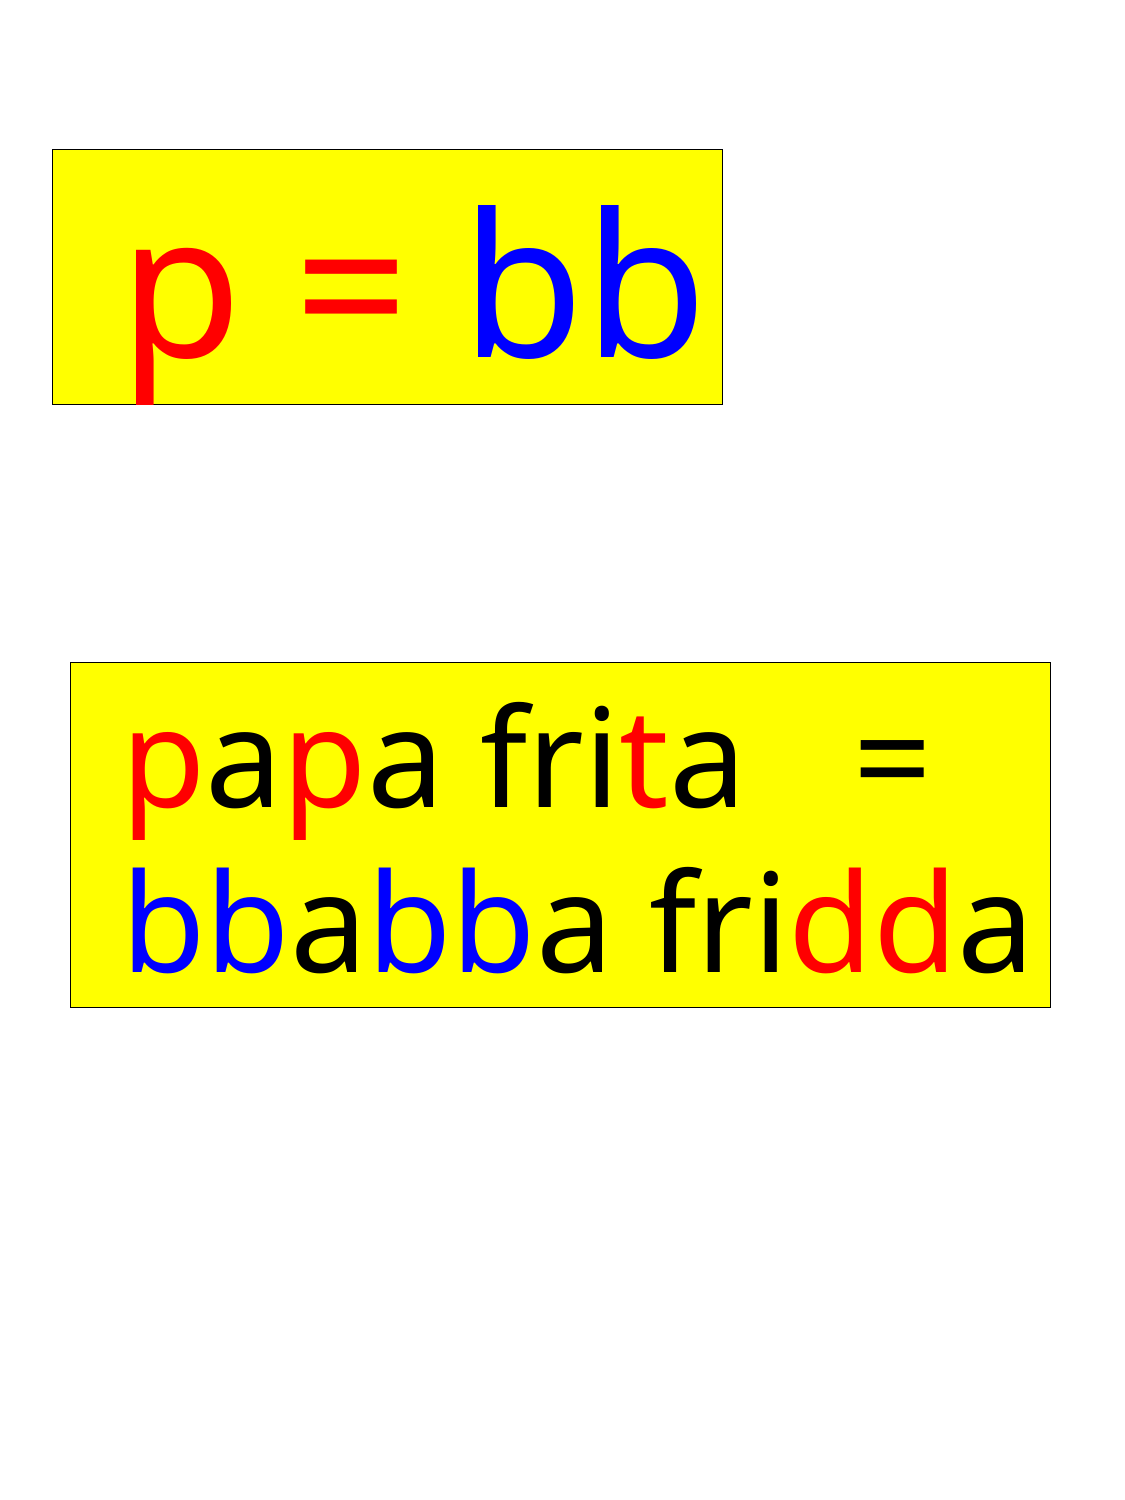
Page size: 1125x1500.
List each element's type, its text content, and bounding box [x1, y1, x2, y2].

text_box p = bb [52, 149, 723, 405]
text_box papa frita = bbabba fridda [70, 662, 1050, 1008]
